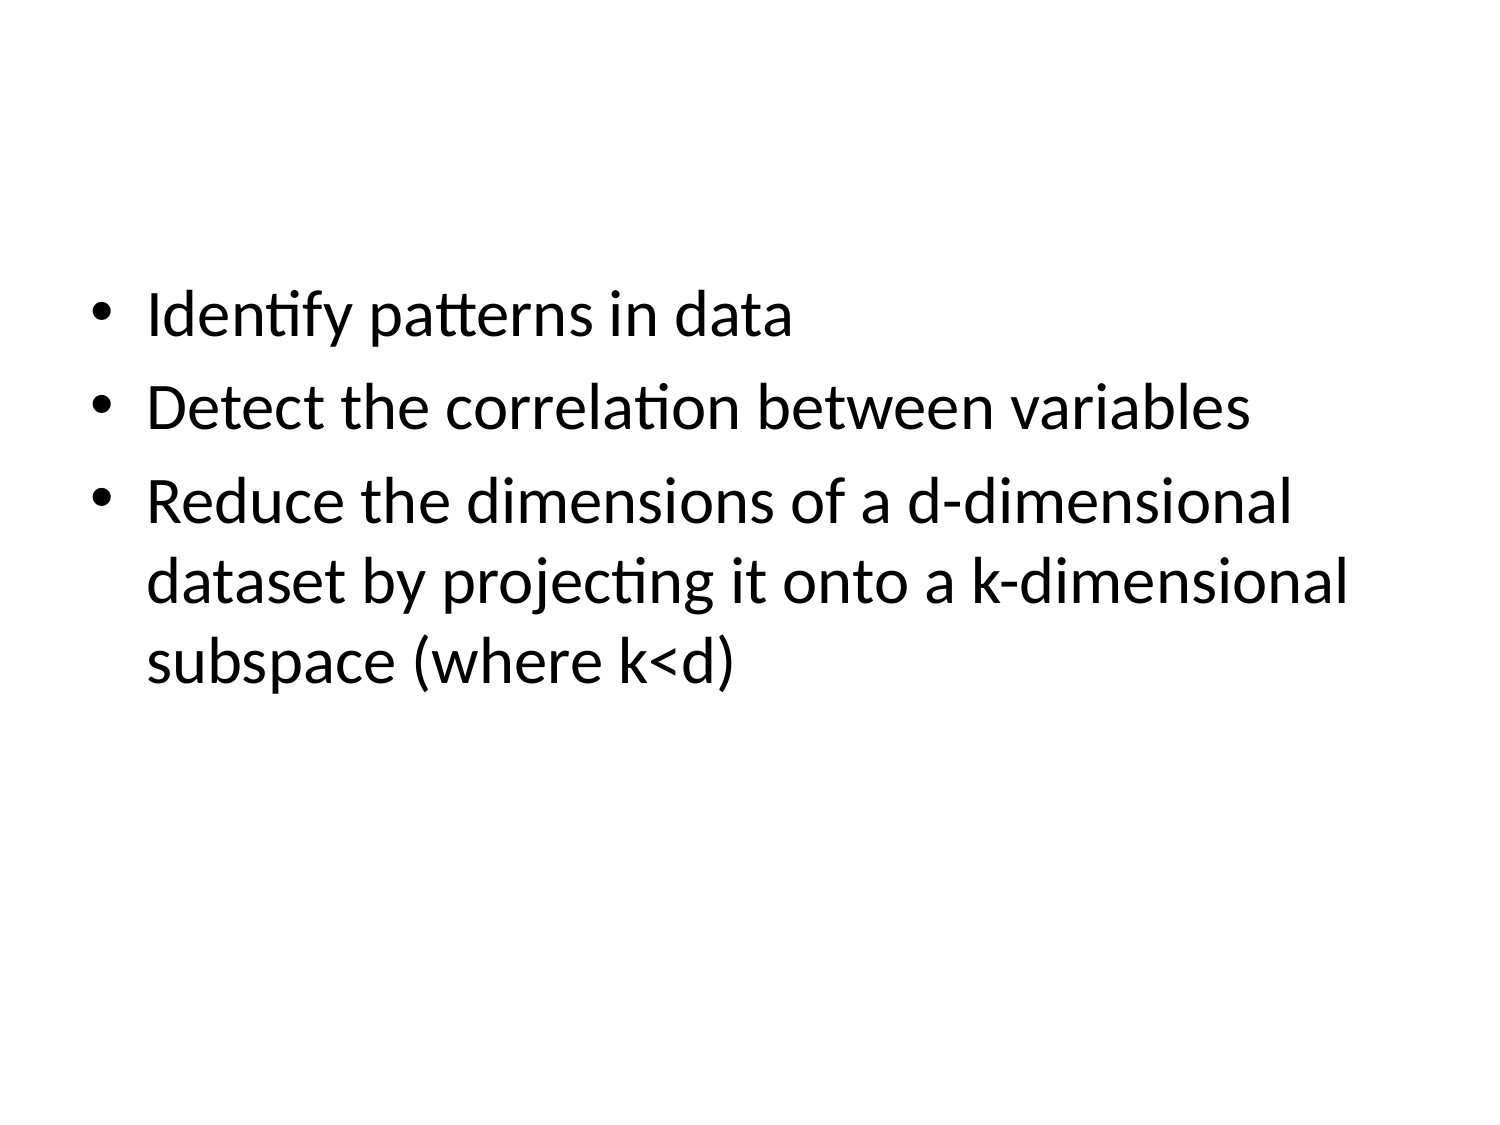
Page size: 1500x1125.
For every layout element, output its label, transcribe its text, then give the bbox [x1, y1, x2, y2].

list Identify patterns in data Detect the correlation between variables Reduce the dimensions of a d-dimensional dataset by projecting it onto a k-dimensional subspace (where k<d) [75, 262, 1425, 1005]
